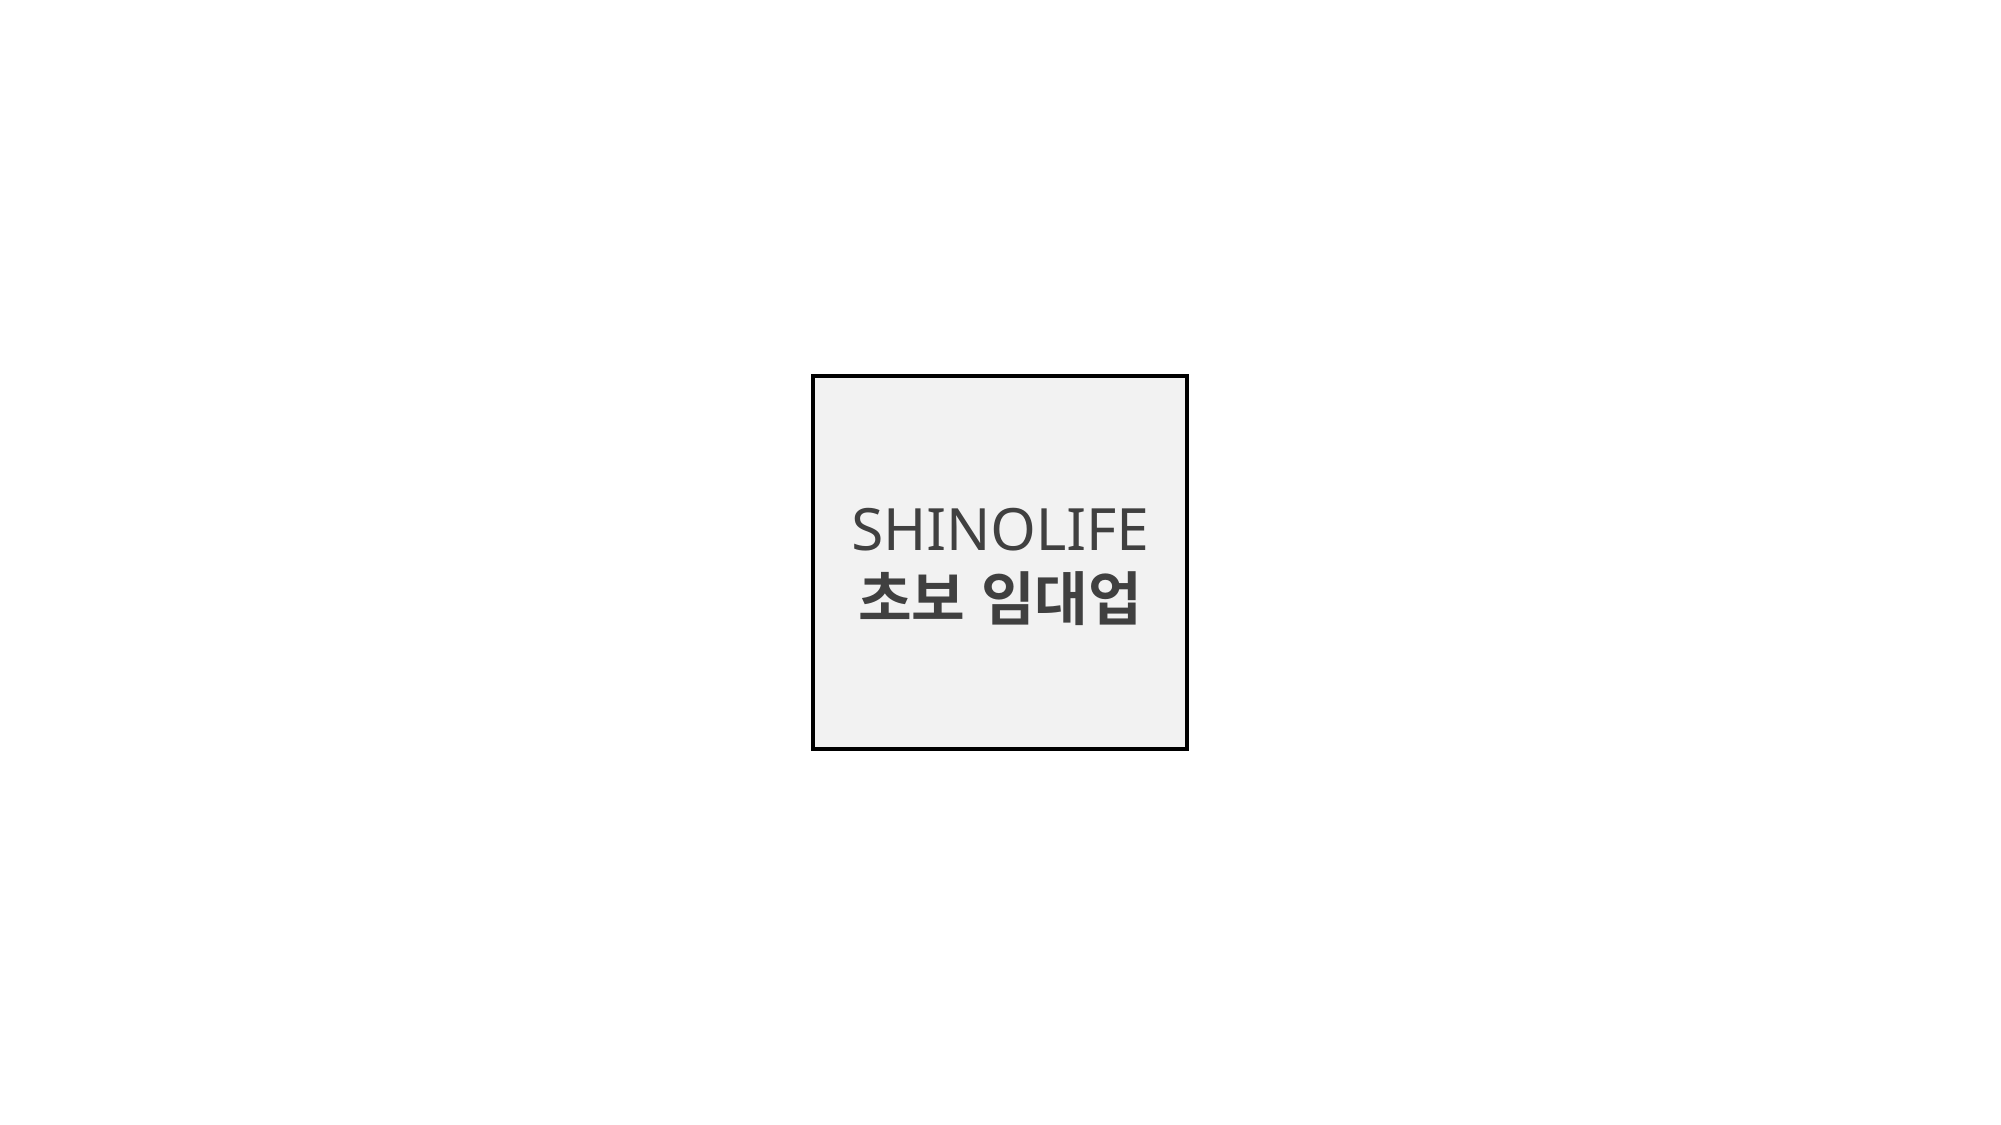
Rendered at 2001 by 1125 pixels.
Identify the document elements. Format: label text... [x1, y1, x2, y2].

text_box SHINOLIFE 초보 임대업 [812, 375, 1188, 750]
